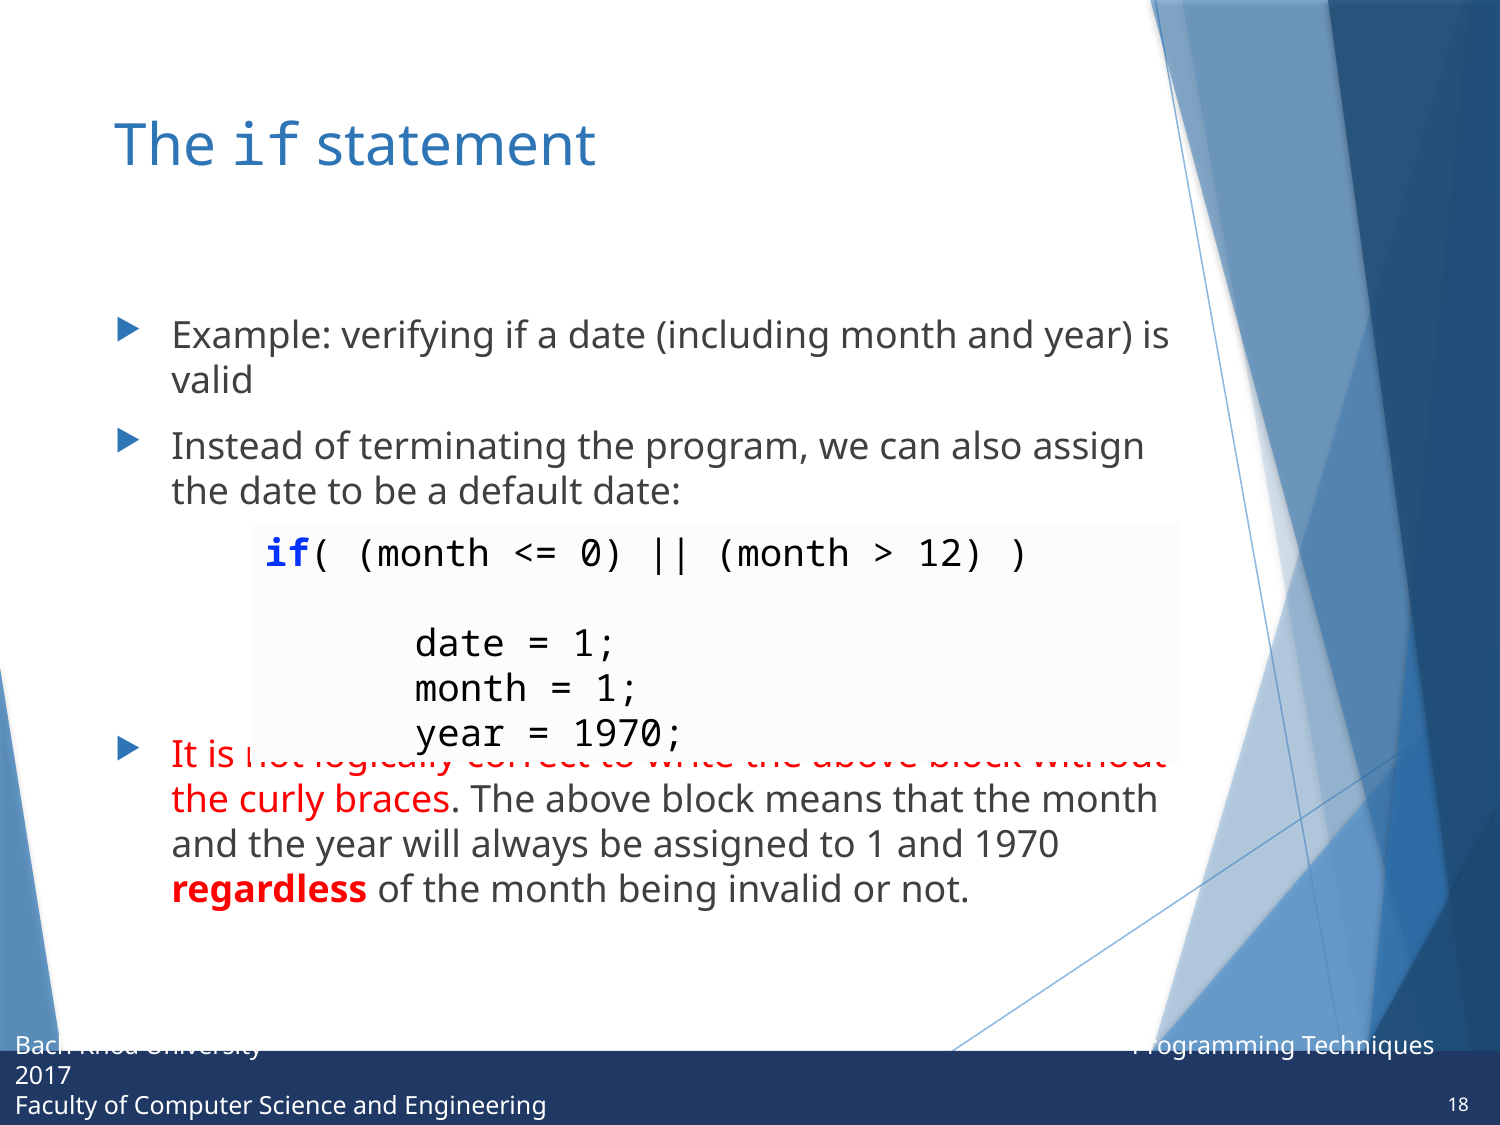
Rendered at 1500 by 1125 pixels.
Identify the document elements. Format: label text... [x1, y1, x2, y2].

slide_number 18 [1399, 1075, 1484, 1125]
title The if statement [99, 99, 1142, 265]
text_box if( (month <= 0) || (month > 12) ) date = 1; month = 1; year = 1970; [249, 522, 1179, 762]
list Example: verifying if a date (including month and year) is valid Instead of terminating the program, we can also assign the date to be a default date: It is not logically correct to write the above block without the curly braces. The above block means that the month and the year will always be assigned to 1 and 1970 regardless of the month being invalid or not. [99, 303, 1203, 1076]
